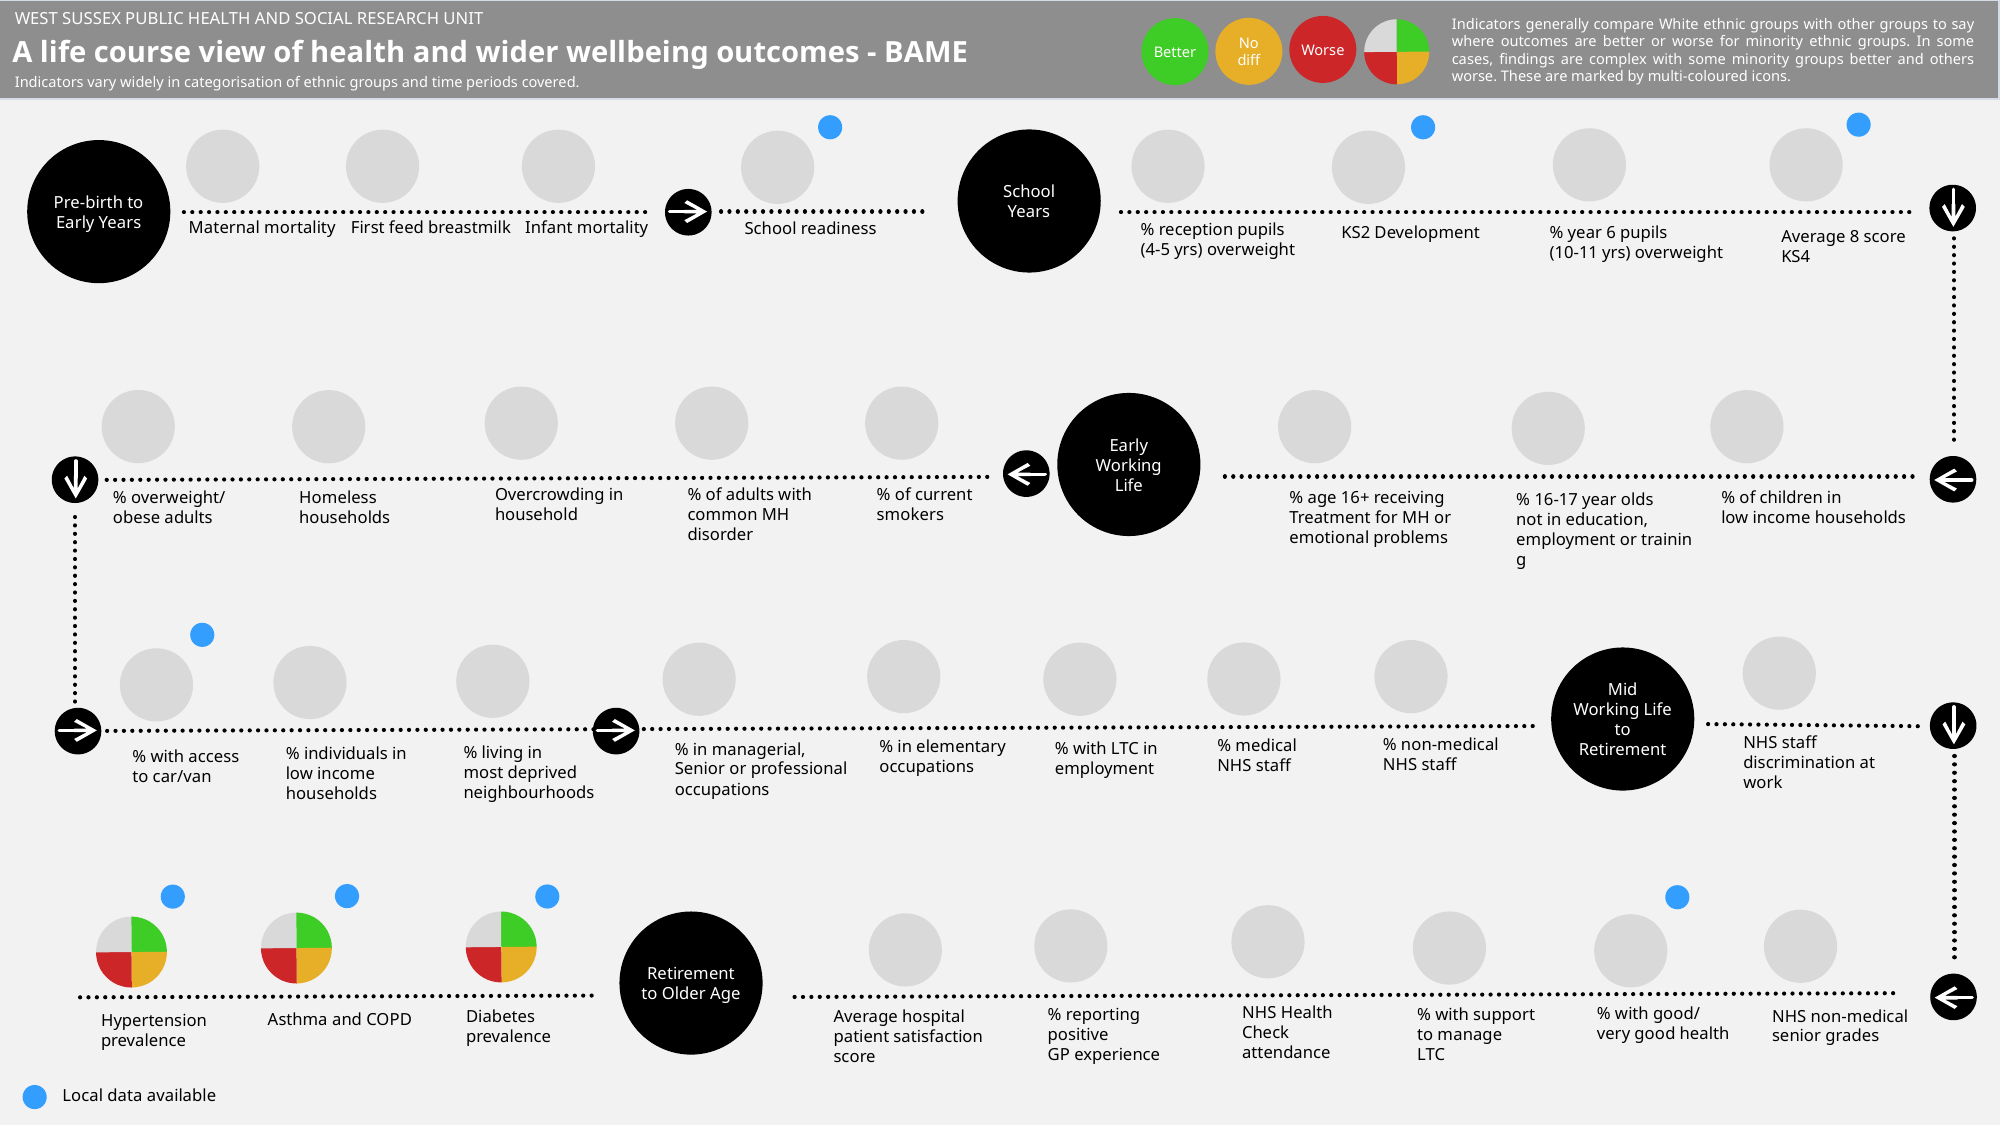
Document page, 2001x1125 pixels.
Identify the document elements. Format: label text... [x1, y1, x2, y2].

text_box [106, 476, 994, 480]
text_box % with LTC in employment [1039, 731, 1173, 785]
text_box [794, 993, 1894, 997]
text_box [1003, 451, 1049, 496]
text_box [867, 640, 941, 714]
text_box No diff [1215, 17, 1283, 85]
text_box NHS Health Check attendance [1227, 997, 1353, 1070]
text_box Early Working Life [1057, 392, 1201, 537]
text_box [1034, 909, 1108, 983]
text_box [1411, 115, 1436, 140]
text_box % of children in low income households [1706, 479, 1922, 535]
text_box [1364, 19, 1430, 85]
text_box [334, 884, 360, 909]
text_box Better [1141, 18, 1209, 86]
text_box [1742, 636, 1816, 710]
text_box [465, 911, 537, 983]
text_box [1769, 128, 1843, 202]
text_box [865, 386, 939, 460]
text_box [456, 644, 530, 718]
text_box % of adults with common MH disorder [672, 480, 828, 552]
text_box [22, 1084, 47, 1110]
text_box % overweight/ obese adults [98, 479, 241, 535]
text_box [665, 189, 711, 235]
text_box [1930, 456, 1976, 502]
text_box [535, 884, 560, 909]
text_box [1846, 112, 1871, 137]
text_box Average hospital patient satisfaction score [818, 998, 1003, 1074]
text_box [1710, 390, 1784, 464]
text_box [160, 884, 185, 909]
text_box % living in most deprived neighbourhoods [448, 734, 610, 810]
text_box Homeless households [284, 480, 406, 535]
text_box [0, 0, 2000, 100]
text_box School Years [957, 129, 1101, 273]
text_box [101, 389, 175, 464]
text_box Diabetes prevalence [451, 998, 567, 1074]
text_box % with good/ very good health [1582, 997, 1745, 1051]
text_box First feed breastmilk [336, 213, 527, 245]
text_box Maternal mortality [173, 209, 336, 245]
text_box Infant mortality [527, 209, 664, 245]
text_box [1043, 642, 1117, 716]
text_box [95, 916, 167, 988]
text_box Indicators generally compare White ethnic groups with other groups to say where outcomes are better or worse for minority ethnic groups. In some cases, findings are complex with some minority groups better and others worse. These are marked by multi-coloured icons. [1437, 7, 1990, 93]
text_box [345, 129, 420, 203]
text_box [593, 708, 639, 754]
text_box % with support to manage LTC [1402, 997, 1551, 1071]
text_box [119, 648, 194, 722]
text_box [101, 725, 593, 731]
text_box % non-medical NHS staff [1368, 731, 1514, 782]
text_box Hypertension prevalence [86, 1002, 227, 1078]
text_box [1231, 905, 1305, 979]
text_box [1763, 909, 1838, 983]
text_box [292, 390, 366, 464]
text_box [52, 457, 98, 502]
text_box [868, 913, 942, 987]
text_box % with access to car/van [117, 738, 259, 793]
text_box KS2 Development [1326, 214, 1496, 250]
text_box School readiness [729, 212, 892, 246]
text_box Asthma and COPD [252, 1001, 428, 1037]
text_box % reporting positive GP experience [1032, 997, 1176, 1072]
text_box [1552, 128, 1627, 202]
text_box Retirement to Older Age [619, 911, 763, 1055]
text_box [1665, 885, 1690, 910]
text_box [484, 386, 558, 460]
text_box WEST SUSSEX PUBLIC HEALTH AND SOCIAL RESEARCH UNIT [0, 0, 613, 25]
text_box [1278, 390, 1352, 464]
text_box [1207, 642, 1281, 716]
text_box Local data available [47, 1077, 232, 1113]
text_box % age 16+ receiving Treatment for MH or emotional problems [1274, 479, 1471, 555]
text_box NHS staff discrimination at work [1728, 727, 1895, 799]
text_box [1930, 185, 1975, 231]
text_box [1931, 974, 1976, 1020]
text_box Overcrowding in household [480, 480, 643, 532]
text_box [260, 912, 332, 984]
text_box [675, 386, 749, 460]
text_box % in managerial, Senior or professional occupations [659, 731, 867, 806]
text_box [55, 708, 101, 754]
text_box [662, 642, 736, 716]
text_box A life course view of health and wider wellbeing outcomes - BAME [0, 25, 1118, 76]
text_box % in elementary occupations [864, 731, 1021, 784]
text_box [1594, 914, 1668, 988]
text_box [818, 115, 843, 140]
text_box Mid Working Life to Retirement [1551, 647, 1695, 791]
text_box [1930, 703, 1976, 748]
text_box [741, 130, 815, 204]
text_box % 16-17 year olds not in education, employment or training [1501, 481, 1714, 577]
text_box [1412, 911, 1487, 985]
text_box % reception pupils (4-5 yrs) overweight [1125, 213, 1311, 267]
text_box Worse [1289, 15, 1357, 83]
text_box Indicators vary widely in categorisation of ethnic groups and time periods covered. [0, 65, 903, 98]
text_box [1331, 130, 1406, 204]
text_box % of current smokers [861, 480, 992, 532]
text_box [190, 622, 215, 647]
text_box [1374, 640, 1448, 714]
text_box [521, 129, 596, 203]
text_box NHS non-medical senior grades [1757, 997, 1924, 1053]
text_box [186, 129, 260, 203]
text_box [1131, 129, 1205, 203]
text_box % year 6 pupils (10-11 yrs) overweight [1534, 214, 1739, 269]
text_box % individuals in low income households [271, 735, 422, 811]
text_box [639, 725, 1540, 731]
text_box Average 8 score KS4 [1766, 218, 1926, 273]
text_box Pre-birth to Early Years [27, 140, 171, 284]
text_box [1511, 391, 1585, 465]
text_box [273, 645, 347, 720]
text_box % medical NHS staff [1202, 731, 1312, 782]
